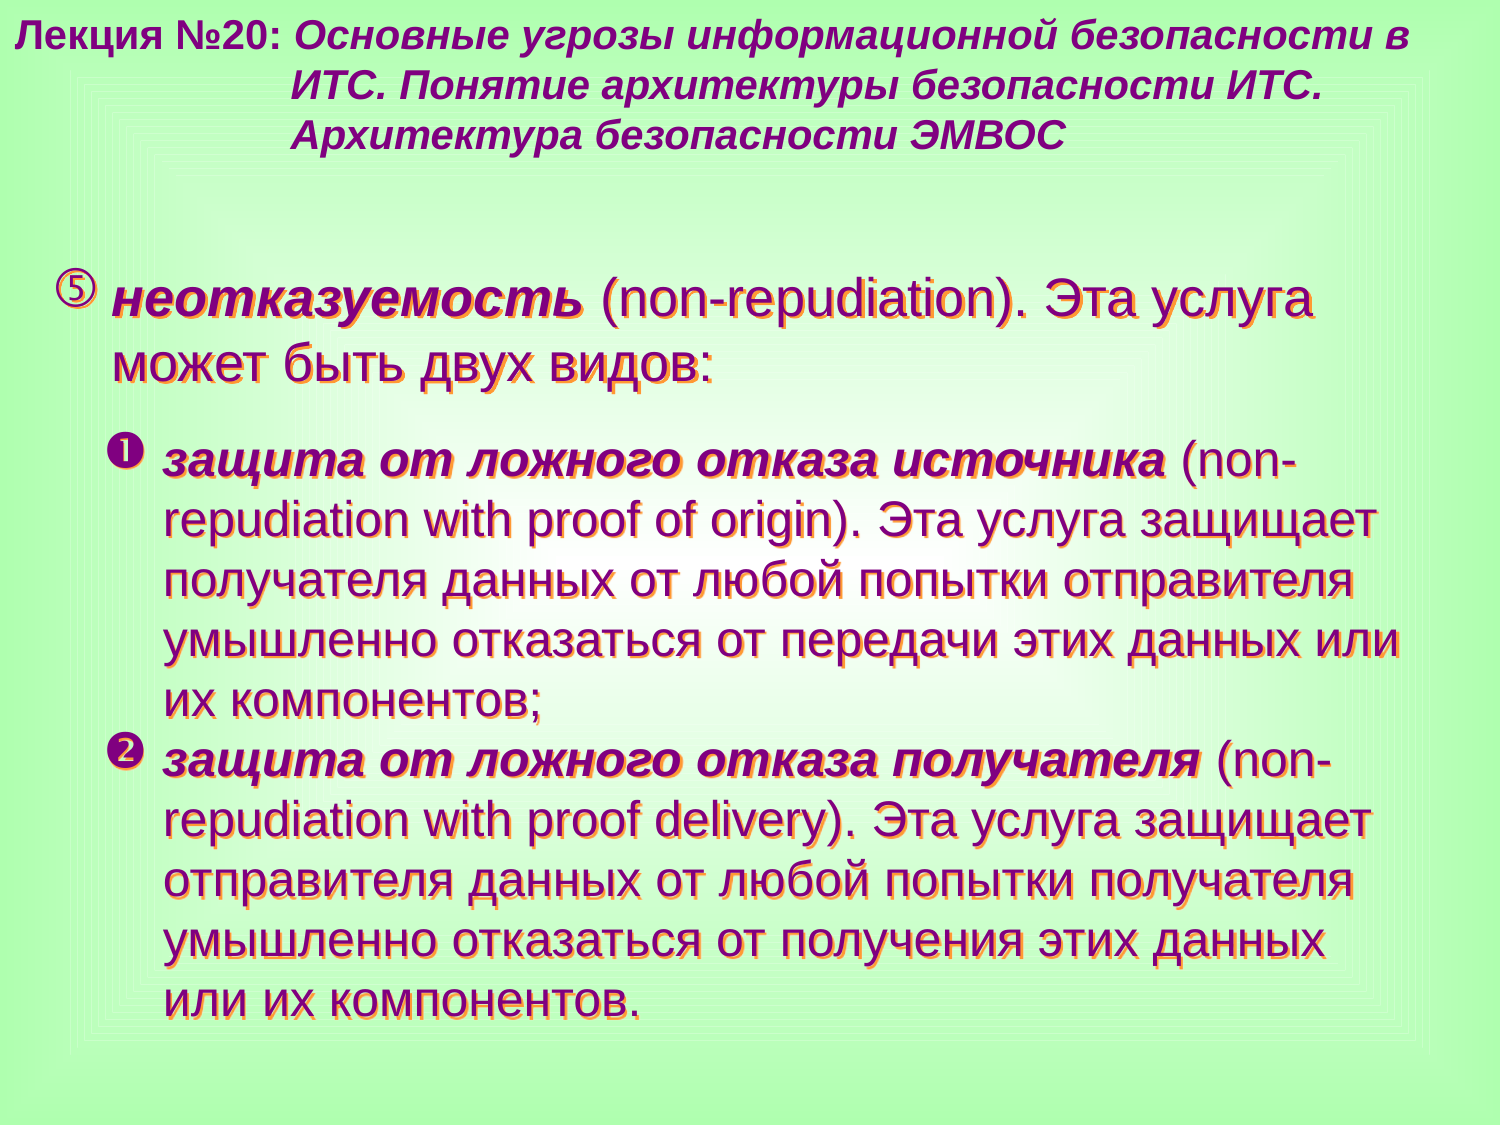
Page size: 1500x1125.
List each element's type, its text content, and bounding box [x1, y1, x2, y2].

text_box Лекция №20: Основные угрозы информационной безопасности в ИТС. Понятие архитектуры безопасности ИТС. Архитектура безопасности ЭМВОС [0, 0, 1500, 165]
text_box защита от ложного отказа источника (non-repudiation with proof of origin). Эта услуга защищает получателя данных от любой попытки отправителя умышленно отказаться от передачи этих данных или их компонентов; защита от ложного отказа получателя (non-repudiation with proof delivery). Эта услуга защищает отправителя данных от любой попытки получателя умышленно отказаться от получения этих данных или их компонентов. [88, 419, 1439, 1034]
text_box неотказуемость (non-repudiation). Эта услуга может быть двух видов: [36, 254, 1455, 400]
